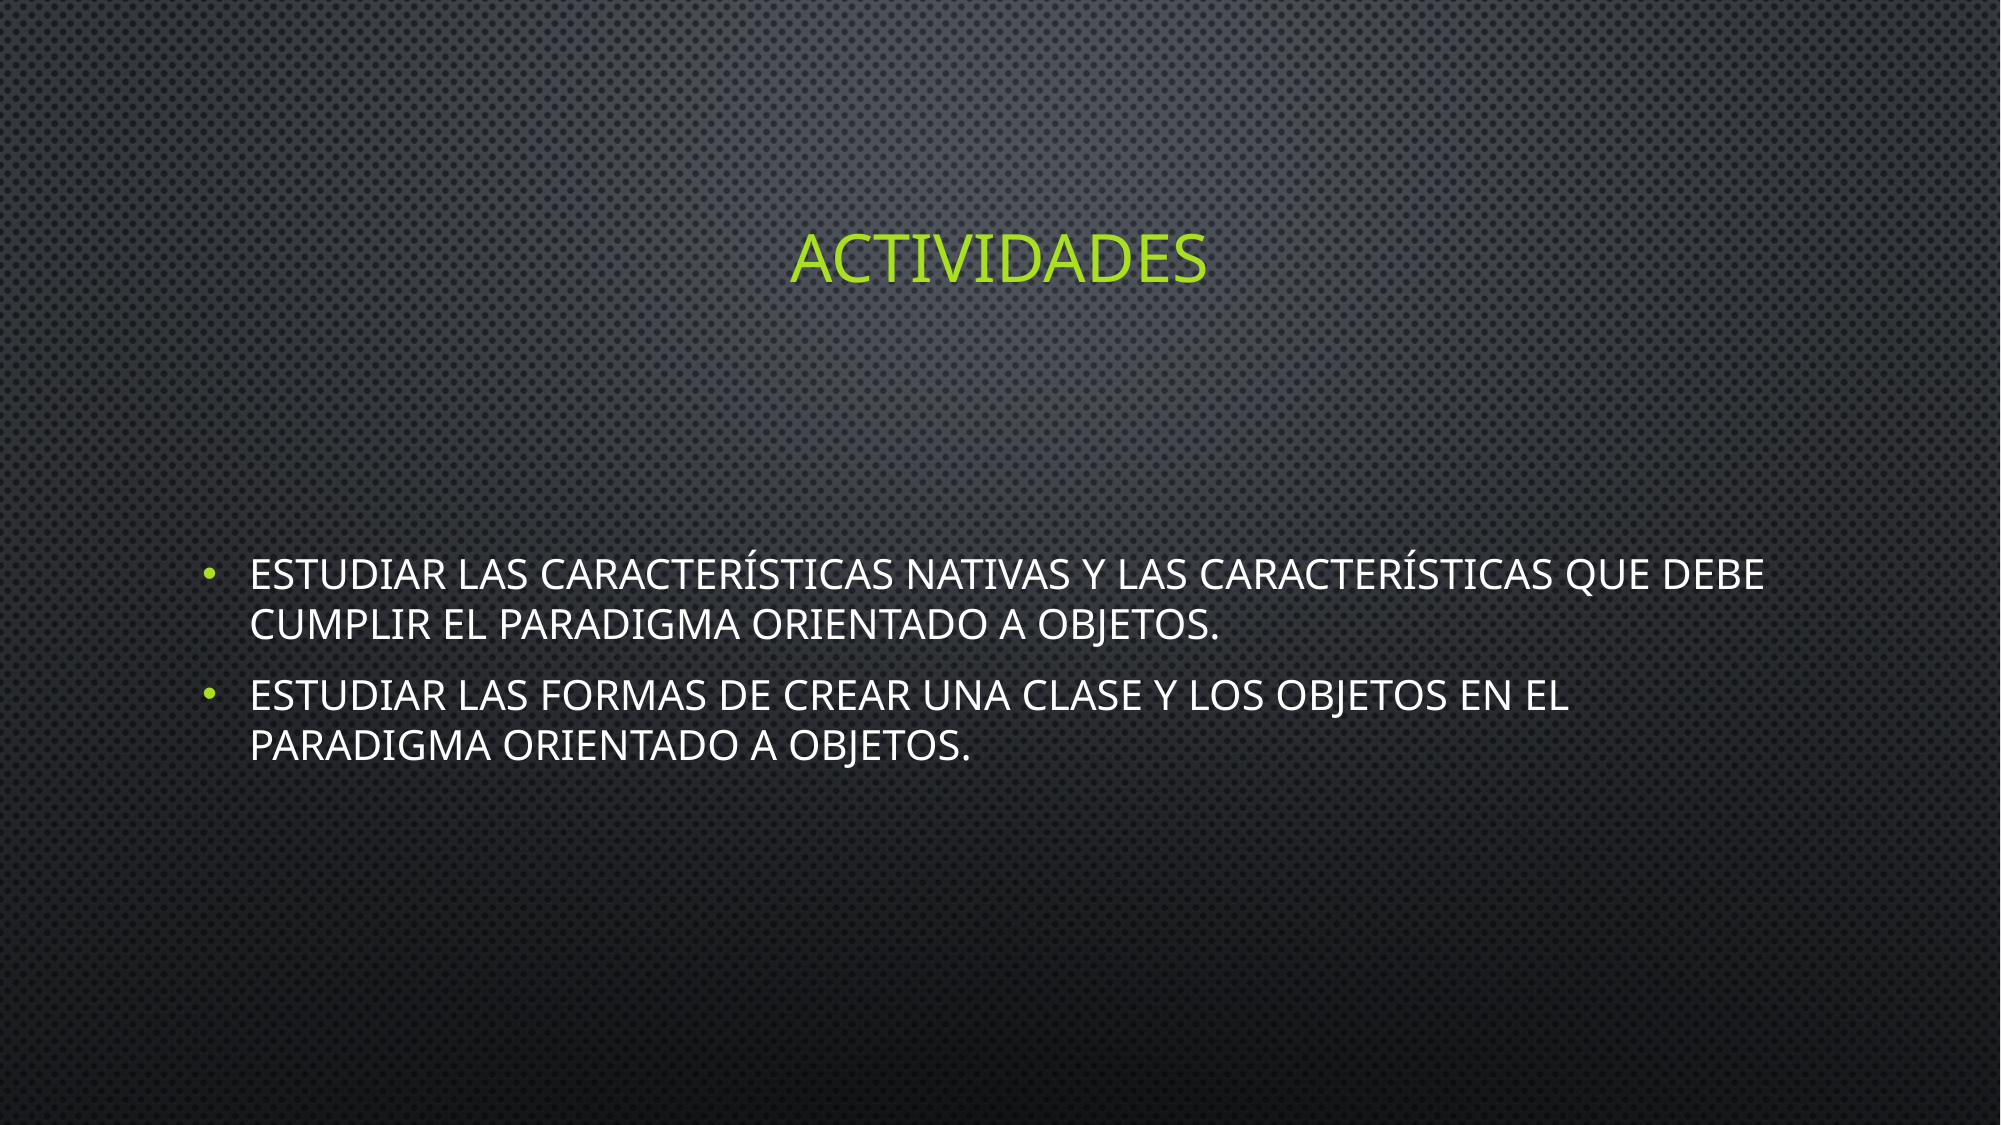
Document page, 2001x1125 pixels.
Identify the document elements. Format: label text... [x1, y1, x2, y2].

title actividades [187, 99, 1813, 413]
list Estudiar las características nativas y las características que debe cumplir el paradigma orientado a objetos. Estudiar las formas de crear una clase y los objetos en el paradigma orientado a objetos. [187, 437, 1813, 950]
